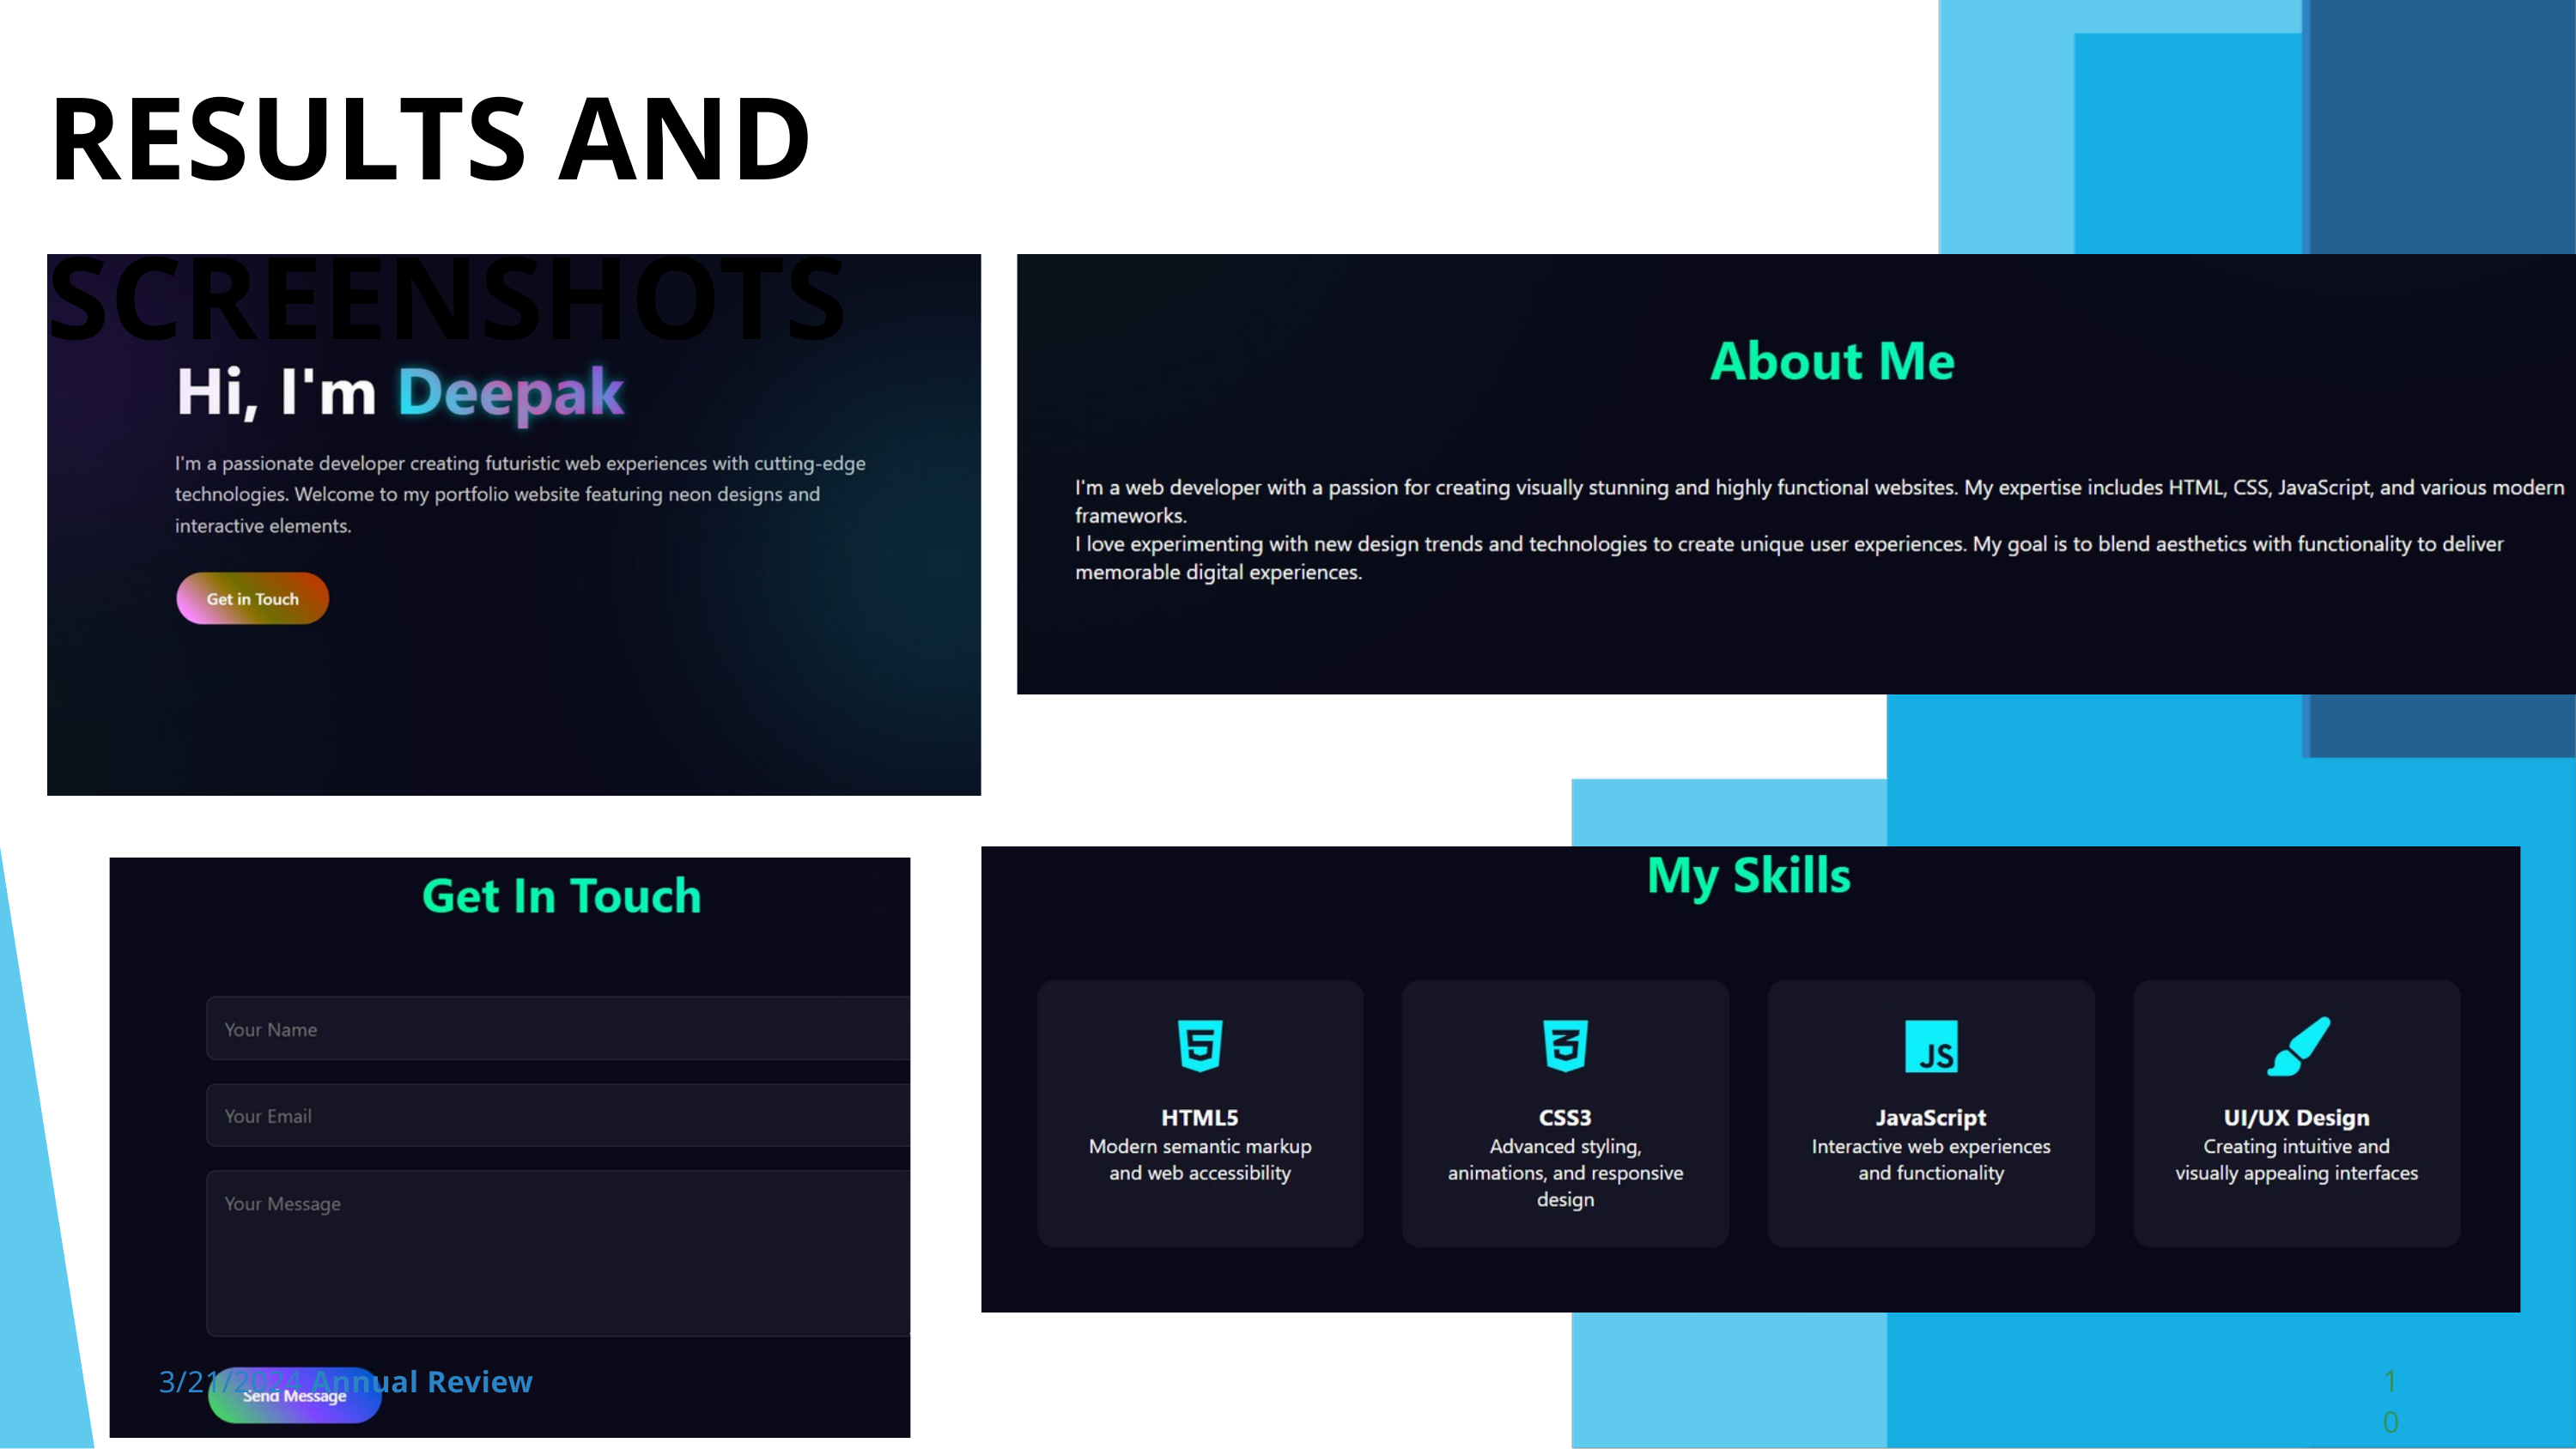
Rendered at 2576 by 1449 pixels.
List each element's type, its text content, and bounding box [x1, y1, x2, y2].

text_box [109, 858, 911, 1438]
text_box 10 [2382, 1355, 2415, 1439]
text_box [1564, 703, 2576, 1449]
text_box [46, 254, 981, 796]
text_box RESULTS AND SCREENSHOTS [47, 42, 1586, 362]
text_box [0, 846, 95, 1449]
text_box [981, 846, 2521, 1313]
text_box [1564, 0, 2576, 254]
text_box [1017, 254, 2576, 694]
